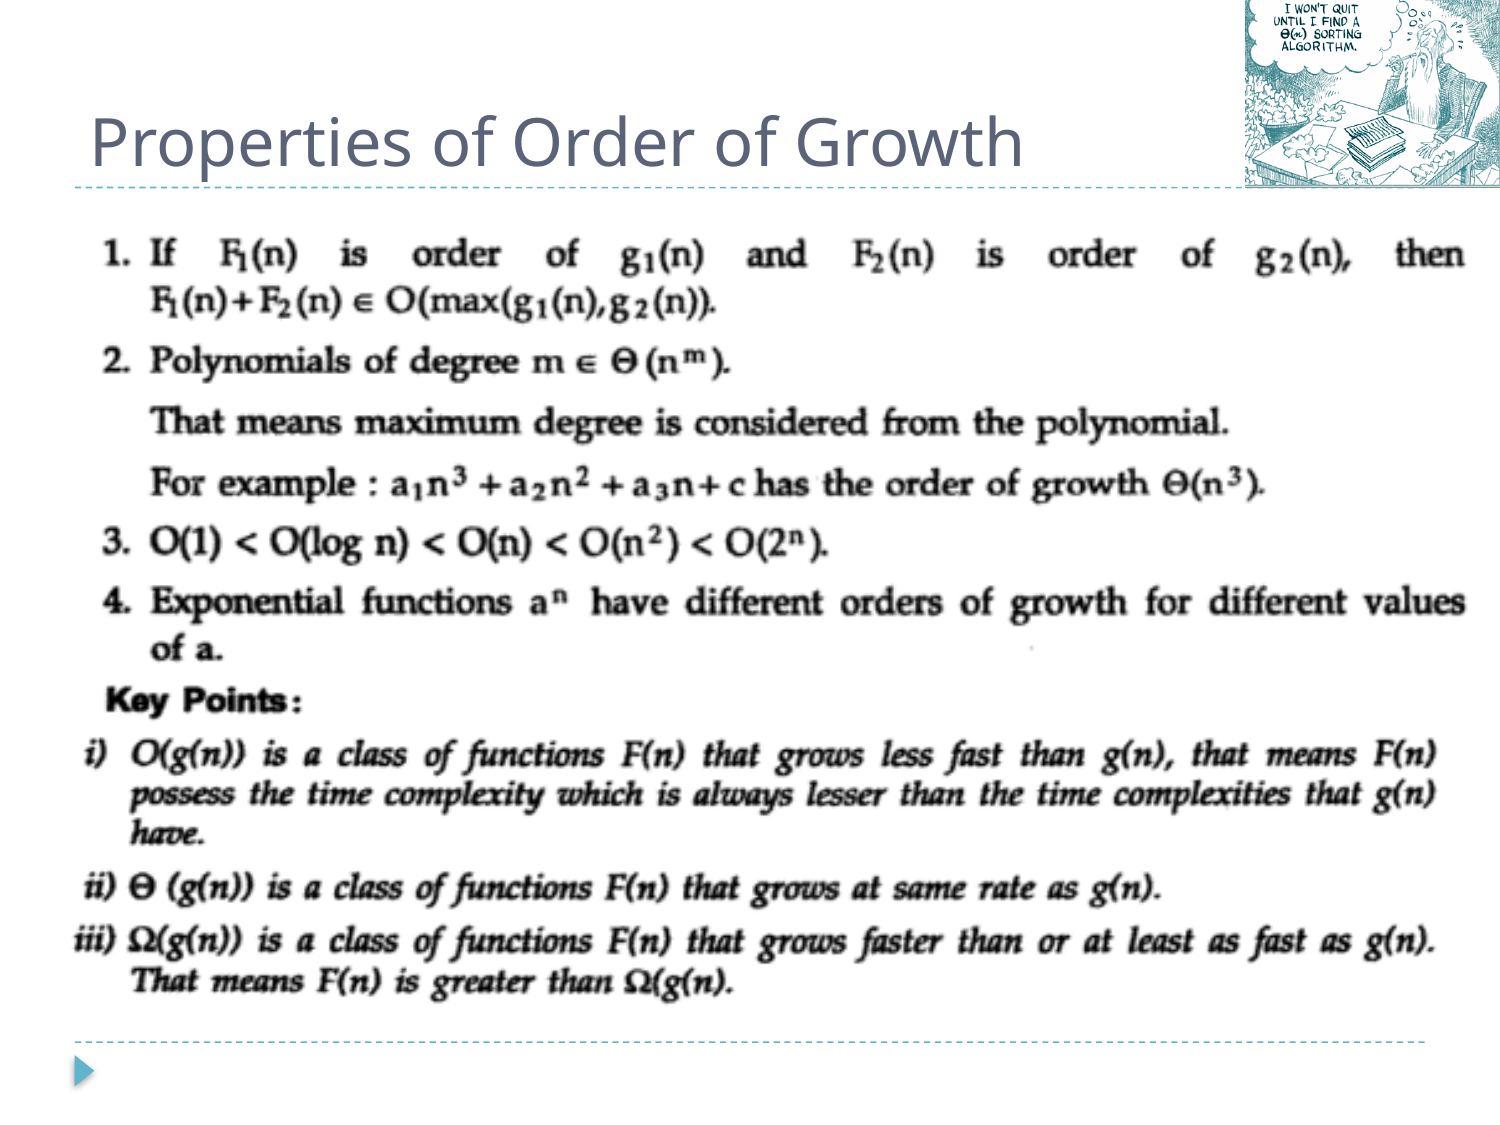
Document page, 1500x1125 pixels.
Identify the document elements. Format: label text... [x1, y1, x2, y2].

title Properties of Order of Growth [75, 24, 1425, 188]
picture [1245, 0, 1500, 188]
picture [58, 234, 1500, 1023]
